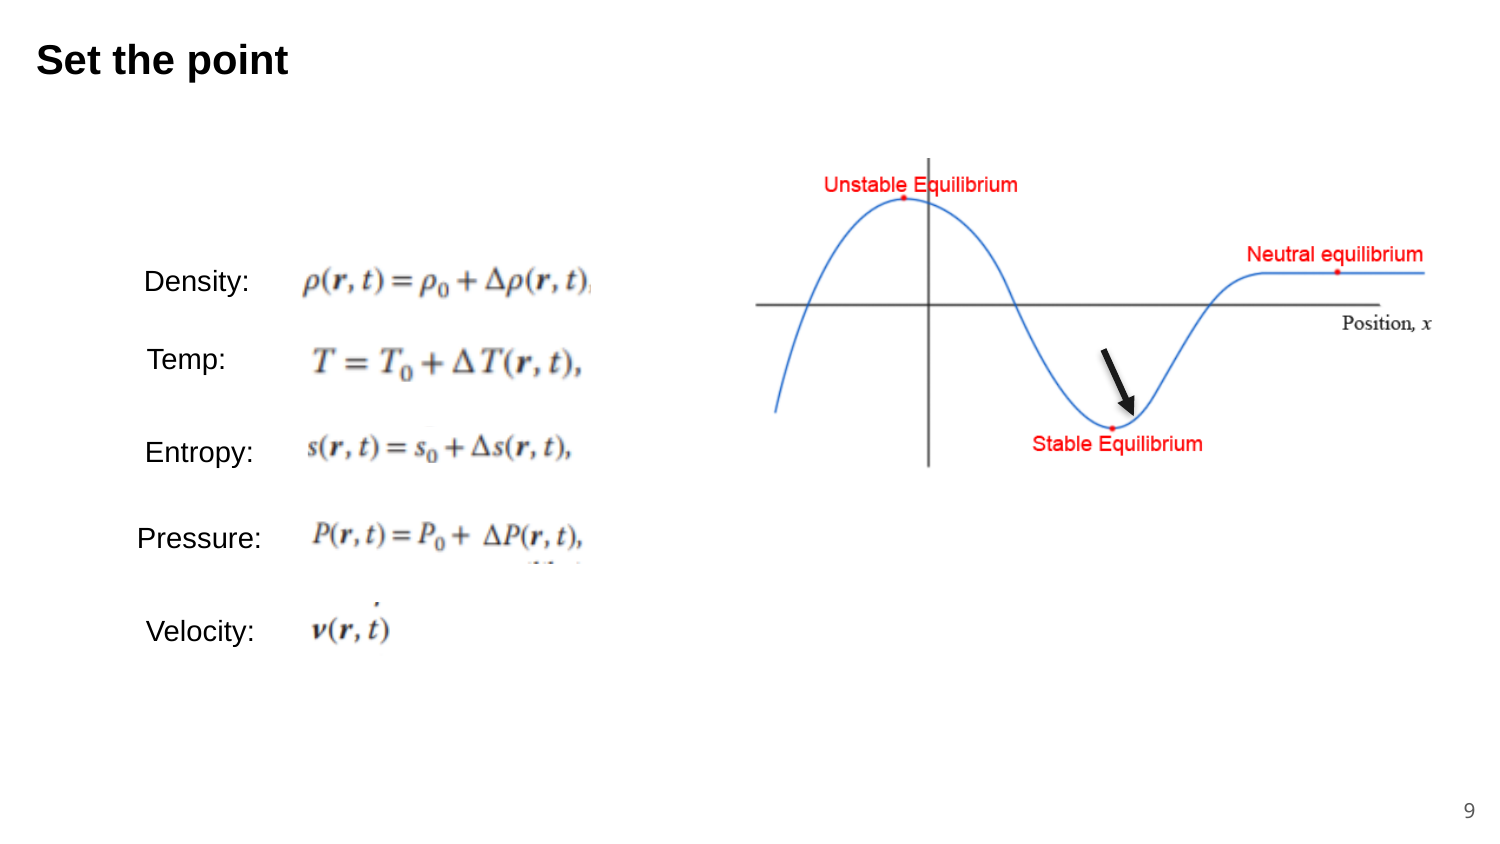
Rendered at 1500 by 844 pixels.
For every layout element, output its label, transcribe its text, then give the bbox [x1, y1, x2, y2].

text_box Velocity: [130, 605, 279, 655]
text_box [309, 518, 587, 565]
picture [290, 258, 591, 300]
text_box Pressure: [122, 511, 286, 562]
text_box Set the point [21, 17, 1500, 113]
picture [307, 601, 390, 656]
text_box Temp: [131, 333, 250, 383]
picture [307, 343, 583, 383]
text_box Entropy: [130, 426, 278, 477]
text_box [746, 158, 1446, 478]
text_box Density: [129, 255, 274, 305]
picture [307, 426, 575, 464]
slide_number 9 [1400, 779, 1491, 844]
